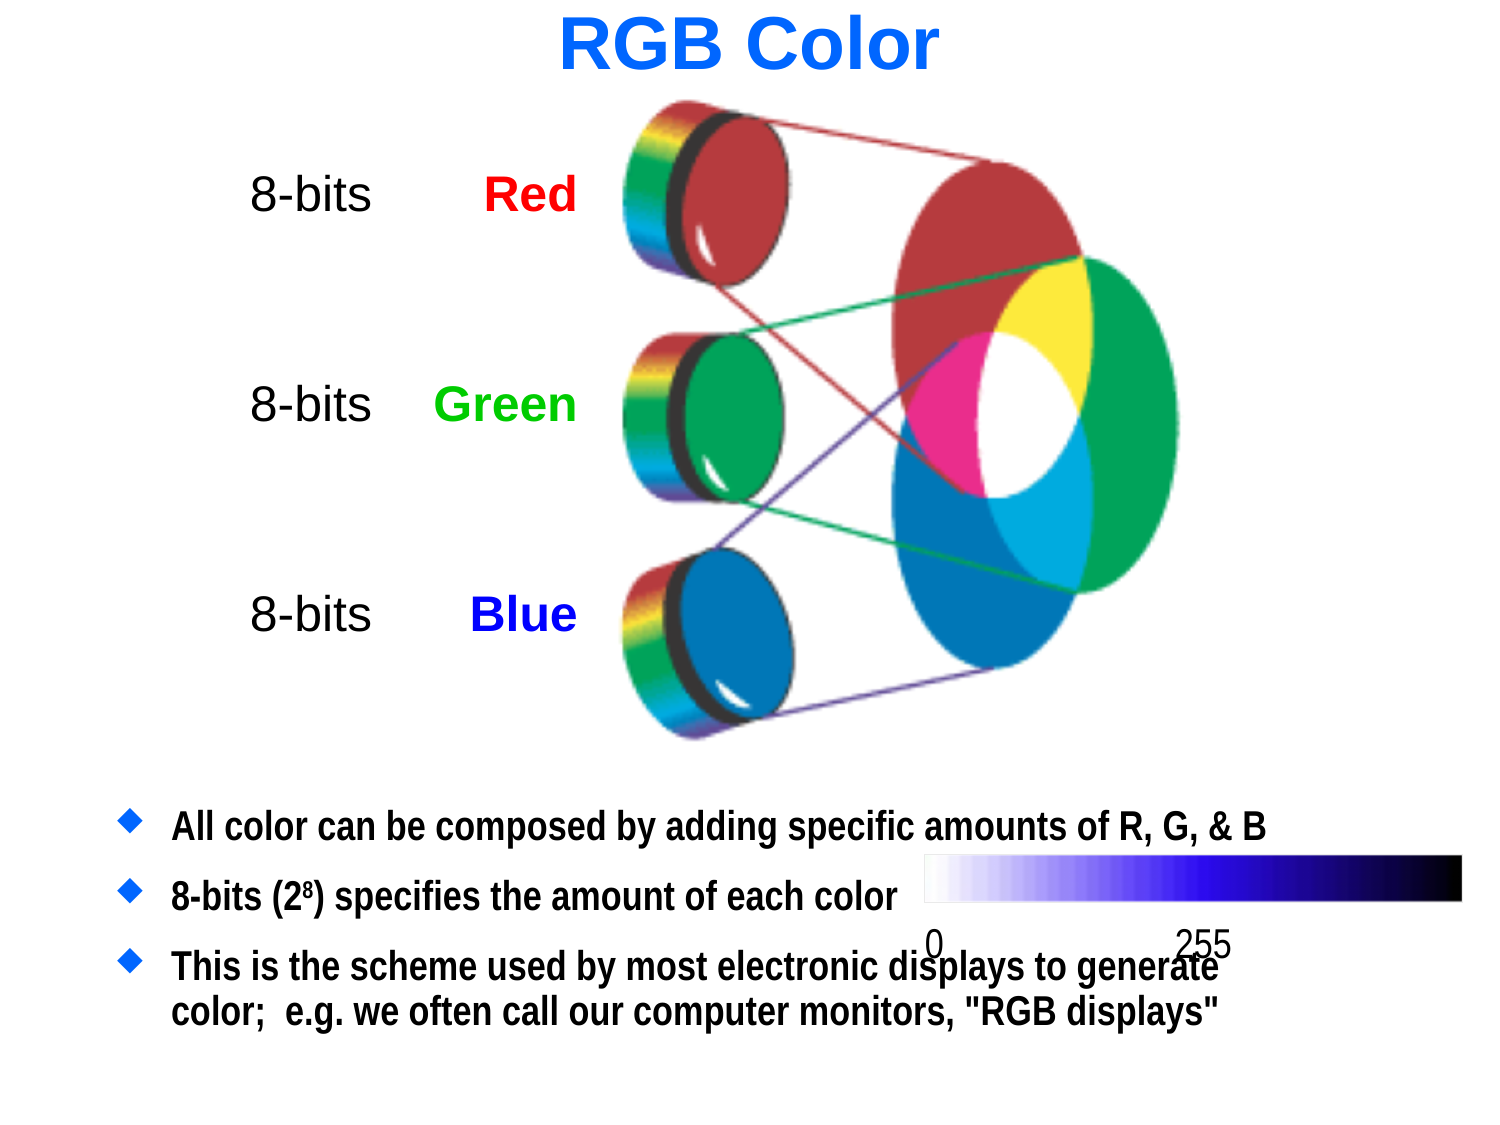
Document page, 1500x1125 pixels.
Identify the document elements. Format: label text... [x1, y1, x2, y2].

text_box All color can be composed by adding specific amounts of R, G, & B 8-bits (28) specifies the amount of each color This is the scheme used by most electronic displays to generate color; e.g. we often call our computer monitors, "RGB displays" [99, 797, 1313, 1043]
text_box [249, 99, 1209, 763]
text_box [924, 854, 1463, 1017]
title RGB Color [0, 8, 1500, 109]
